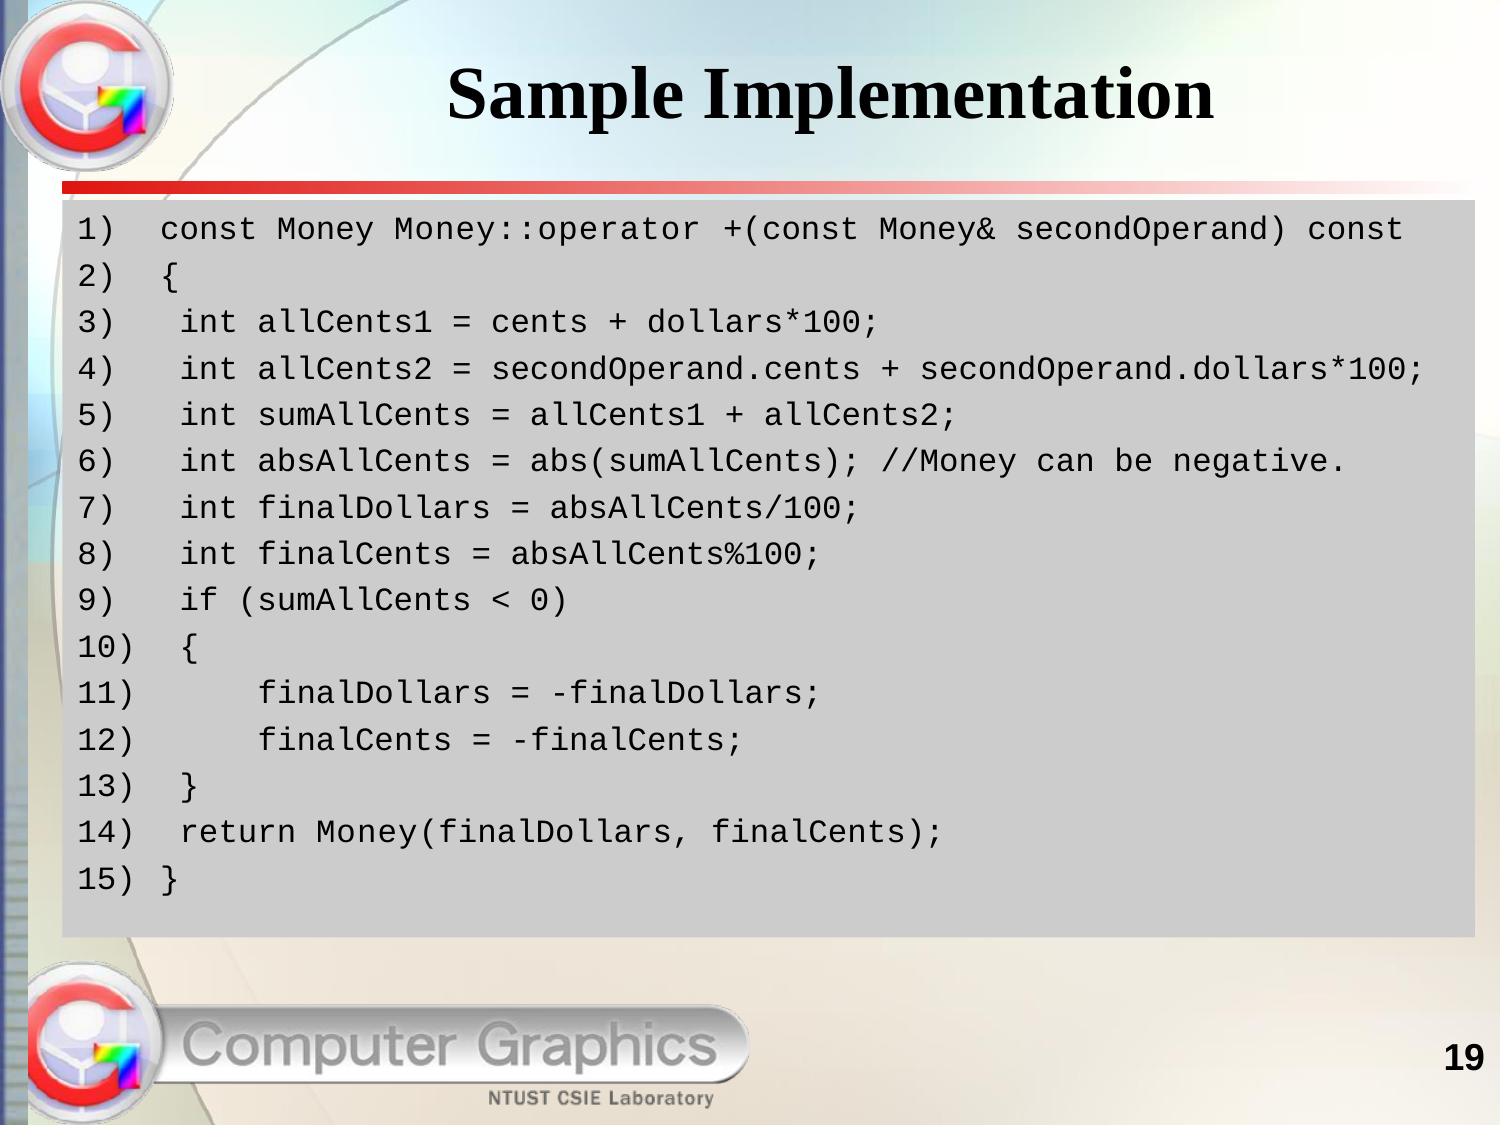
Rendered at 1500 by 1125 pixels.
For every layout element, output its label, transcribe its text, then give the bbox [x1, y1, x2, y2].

list const Money Money::operator +(const Money& secondOperand) const { int allCents1 = cents + dollars*100; int allCents2 = secondOperand.cents + secondOperand.dollars*100; int sumAllCents = allCents1 + allCents2; int absAllCents = abs(sumAllCents); //Money can be negative. int finalDollars = absAllCents/100; int finalCents = absAllCents%100; if (sumAllCents < 0) { finalDollars = -finalDollars; finalCents = -finalCents; } return Money(finalDollars, finalCents); } [62, 200, 1475, 938]
picture [0, 0, 1500, 1125]
title Sample Implementation [162, 1, 1500, 175]
slide_number 19 [1187, 1025, 1500, 1063]
